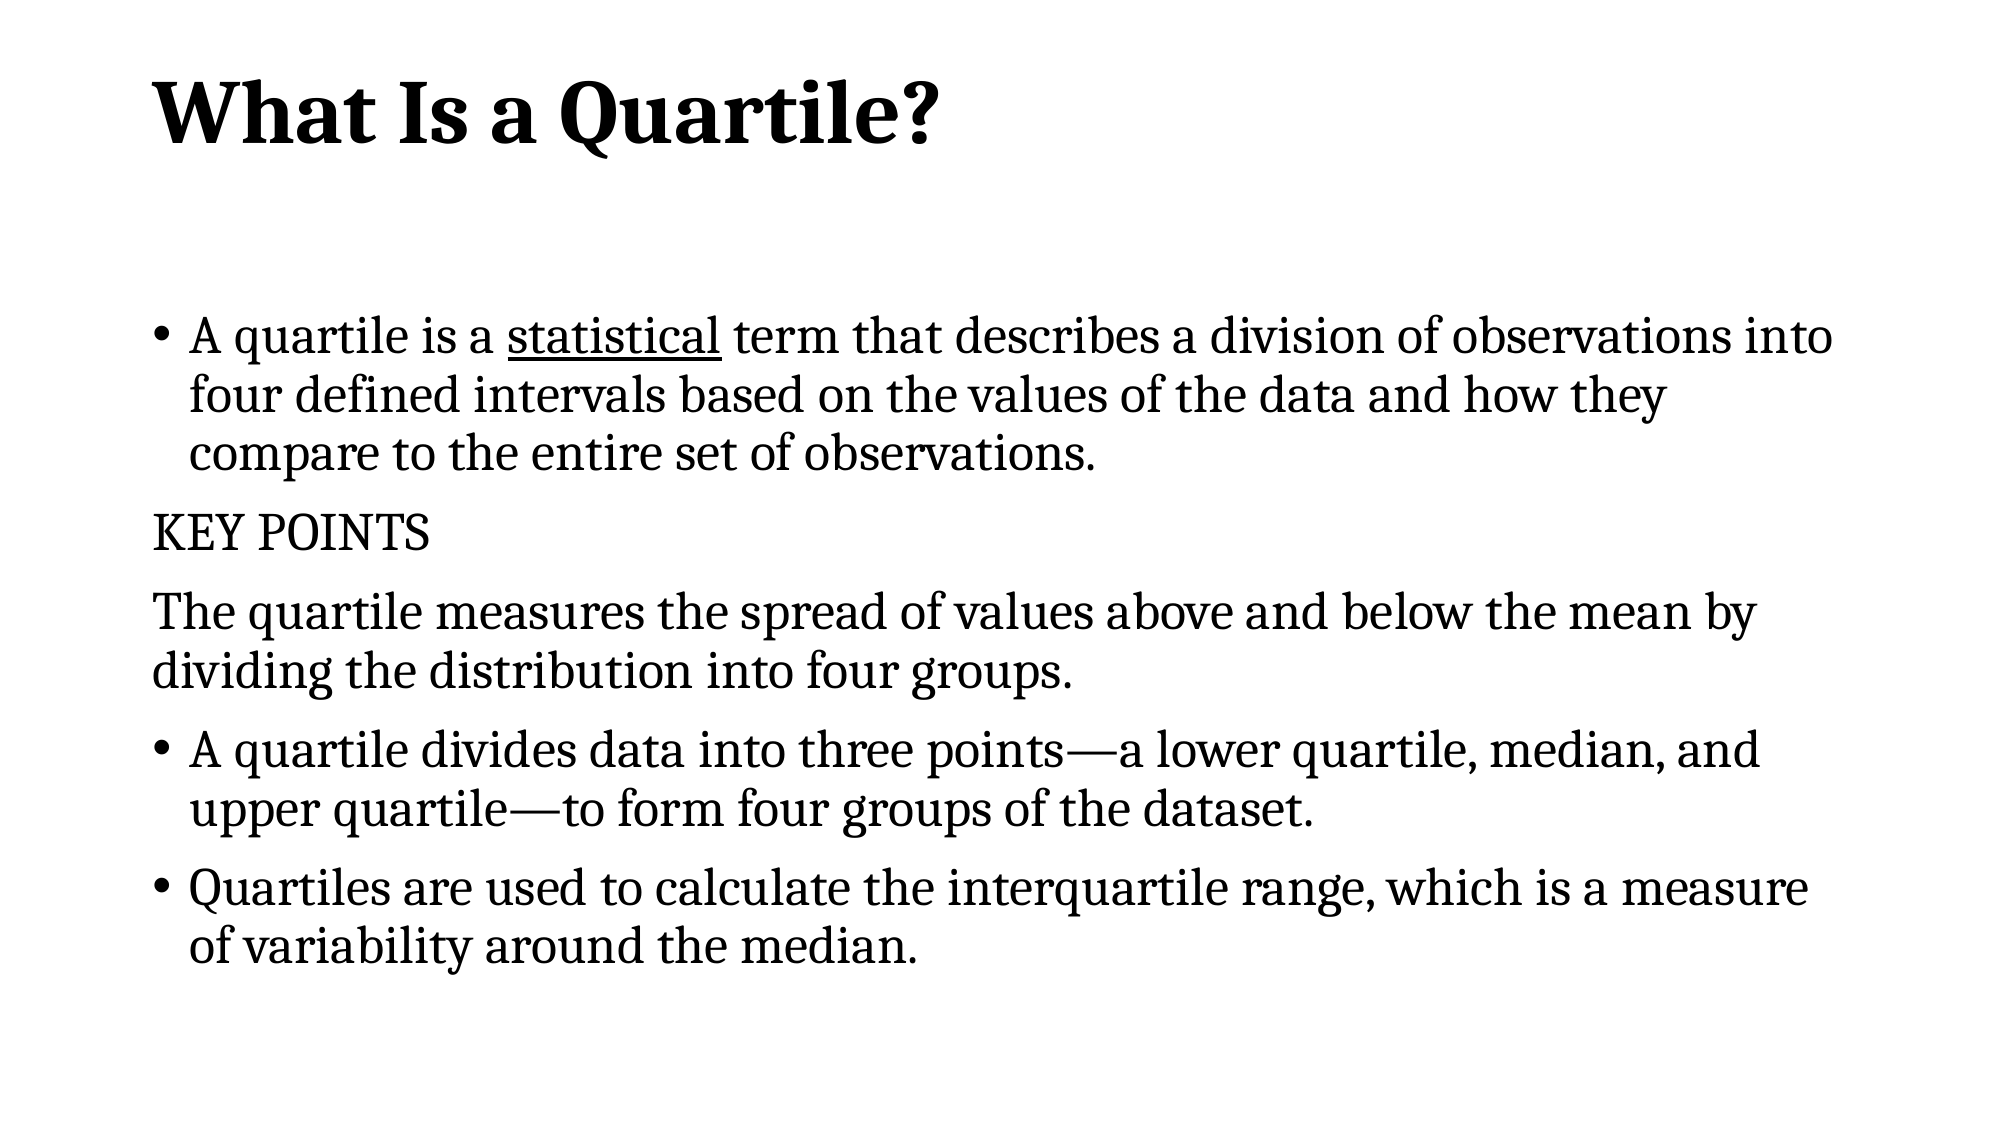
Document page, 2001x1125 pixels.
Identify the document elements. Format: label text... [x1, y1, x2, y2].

list A quartile is a statistical term that describes a division of observations into four defined intervals based on the values of the data and how they compare to the entire set of observations. KEY points The quartile measures the spread of values above and below the mean by dividing the distribution into four groups. A quartile divides data into three points—a lower quartile, median, and upper quartile—to form four groups of the dataset. Quartiles are used to calculate the interquartile range, which is a measure of variability around the median. [137, 299, 1863, 1014]
title What Is a Quartile? [137, 59, 1863, 278]
